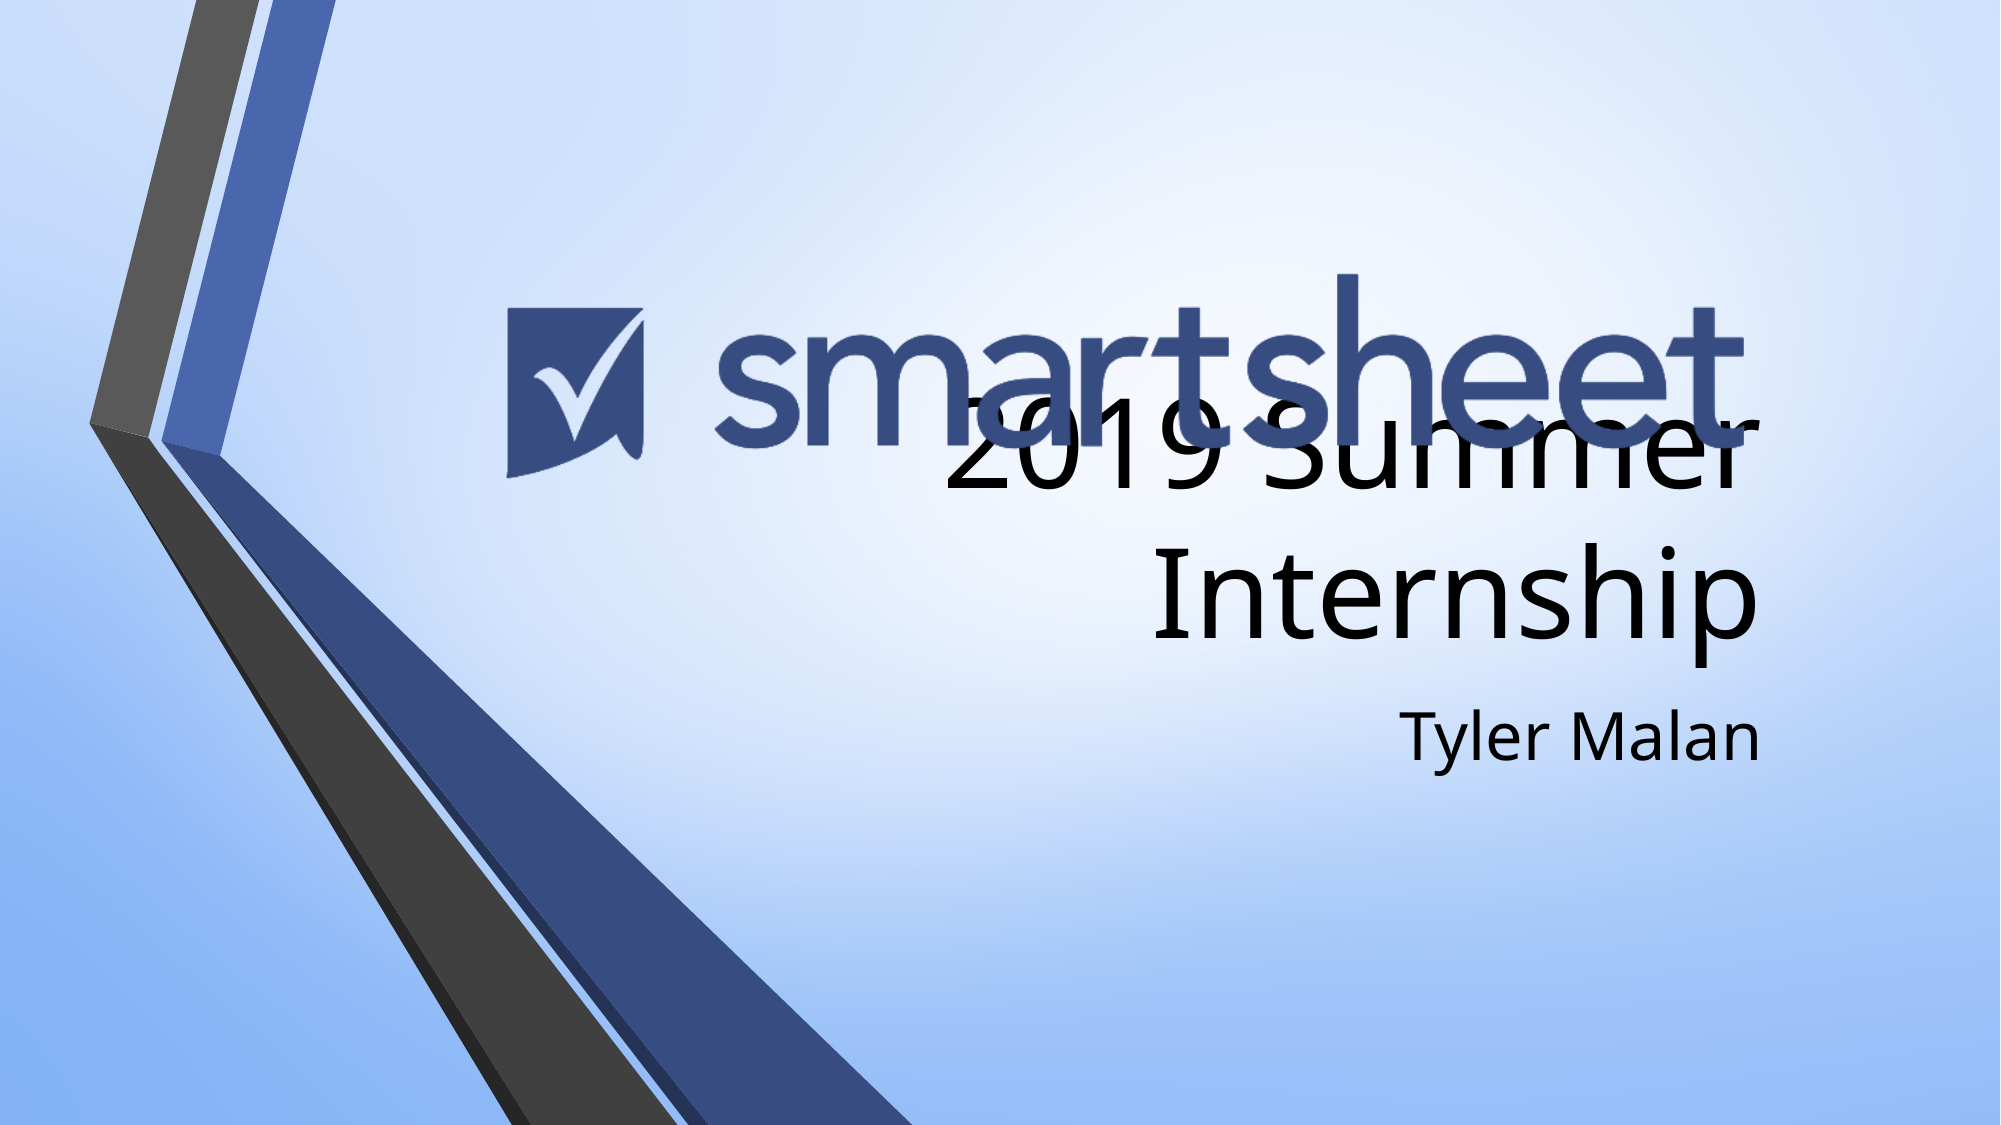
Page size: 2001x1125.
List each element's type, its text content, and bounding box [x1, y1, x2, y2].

title 2019 Summer Internship [371, 241, 1778, 671]
subtitle Tyler Malan [631, 686, 1778, 914]
picture [480, 226, 1801, 529]
